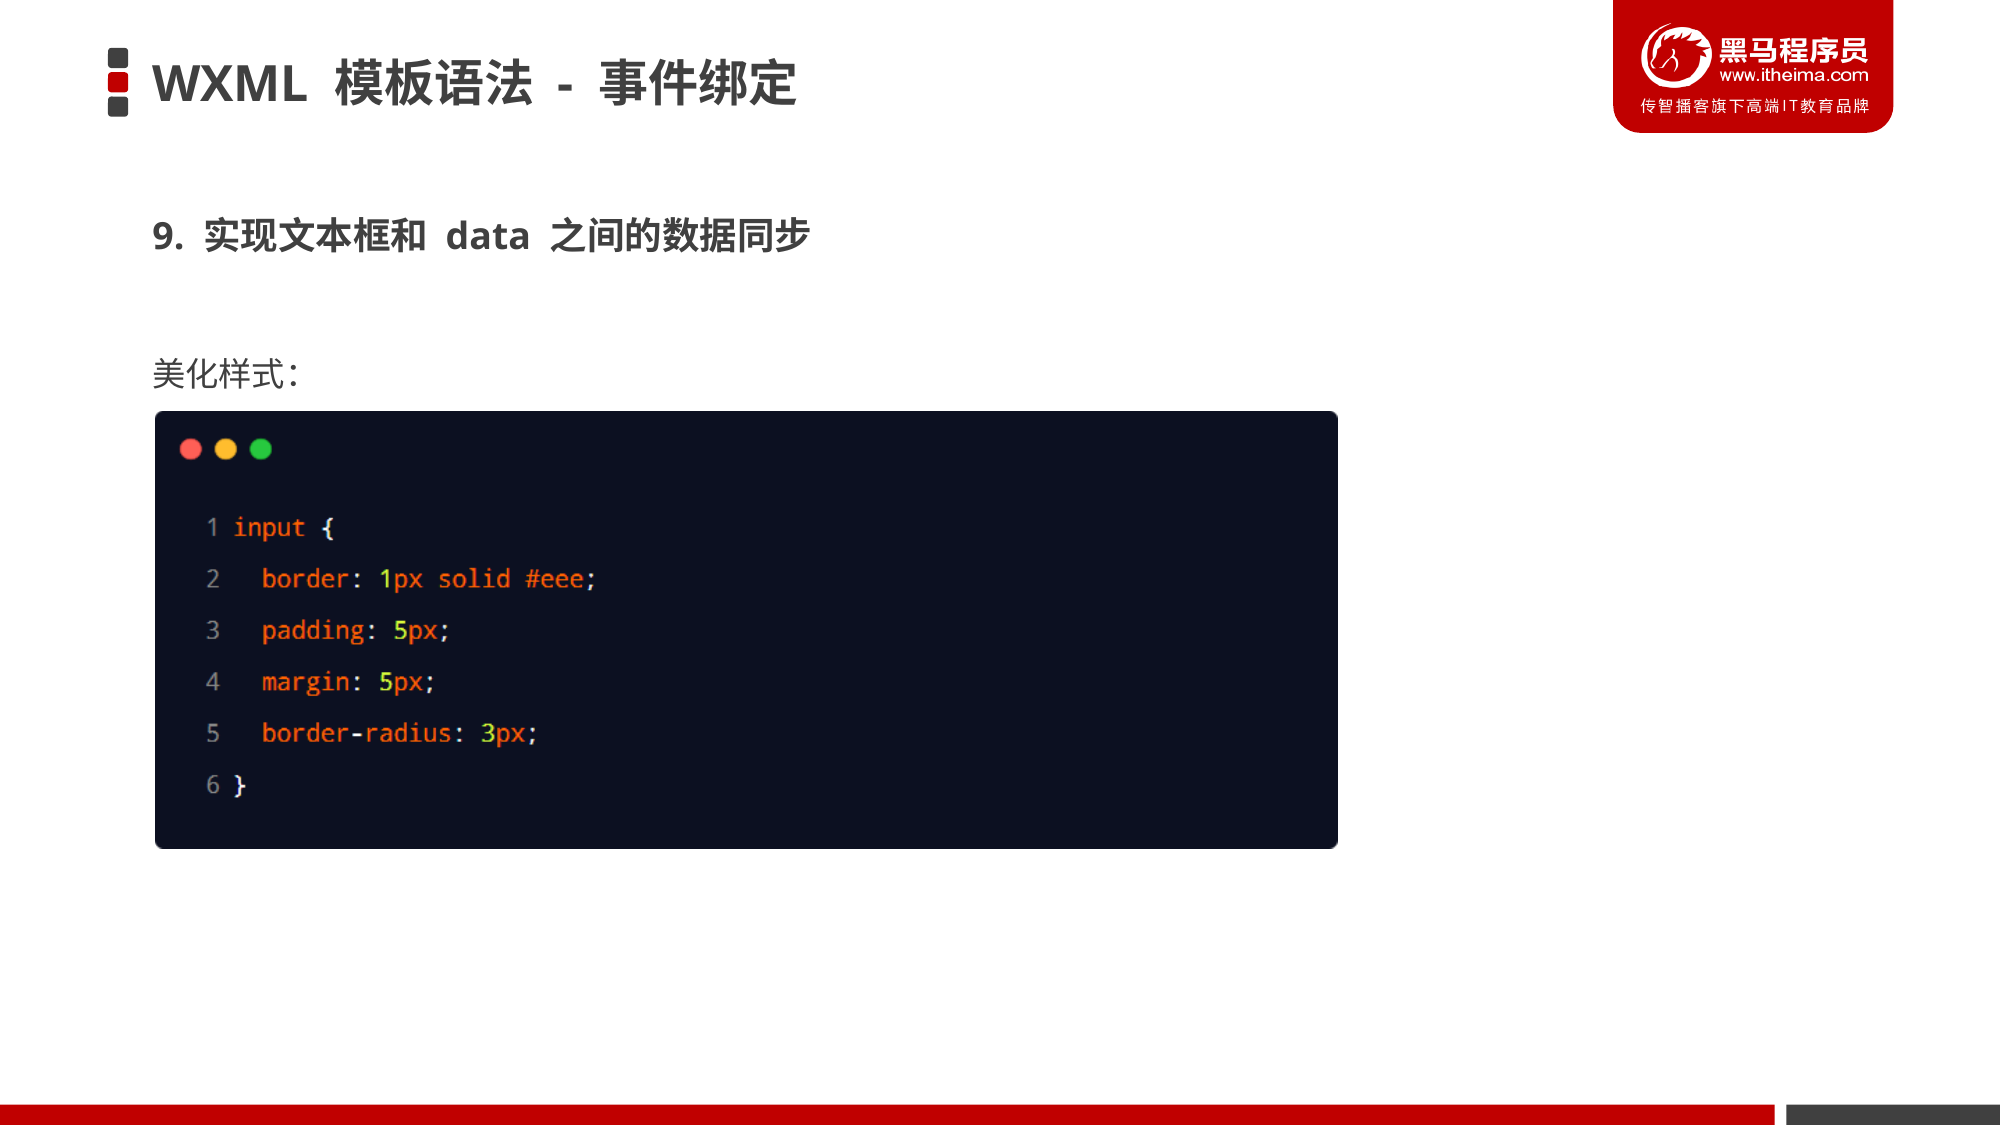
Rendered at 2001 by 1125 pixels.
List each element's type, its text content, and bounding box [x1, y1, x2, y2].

picture [1616, 11, 1894, 125]
list 9. 实现文本框和 data 之间的数据同步 [137, 192, 1753, 277]
title WXML 模板语法 - 事件绑定 [137, 38, 1577, 124]
list 美化样式： [137, 326, 1753, 412]
picture [155, 410, 1338, 850]
